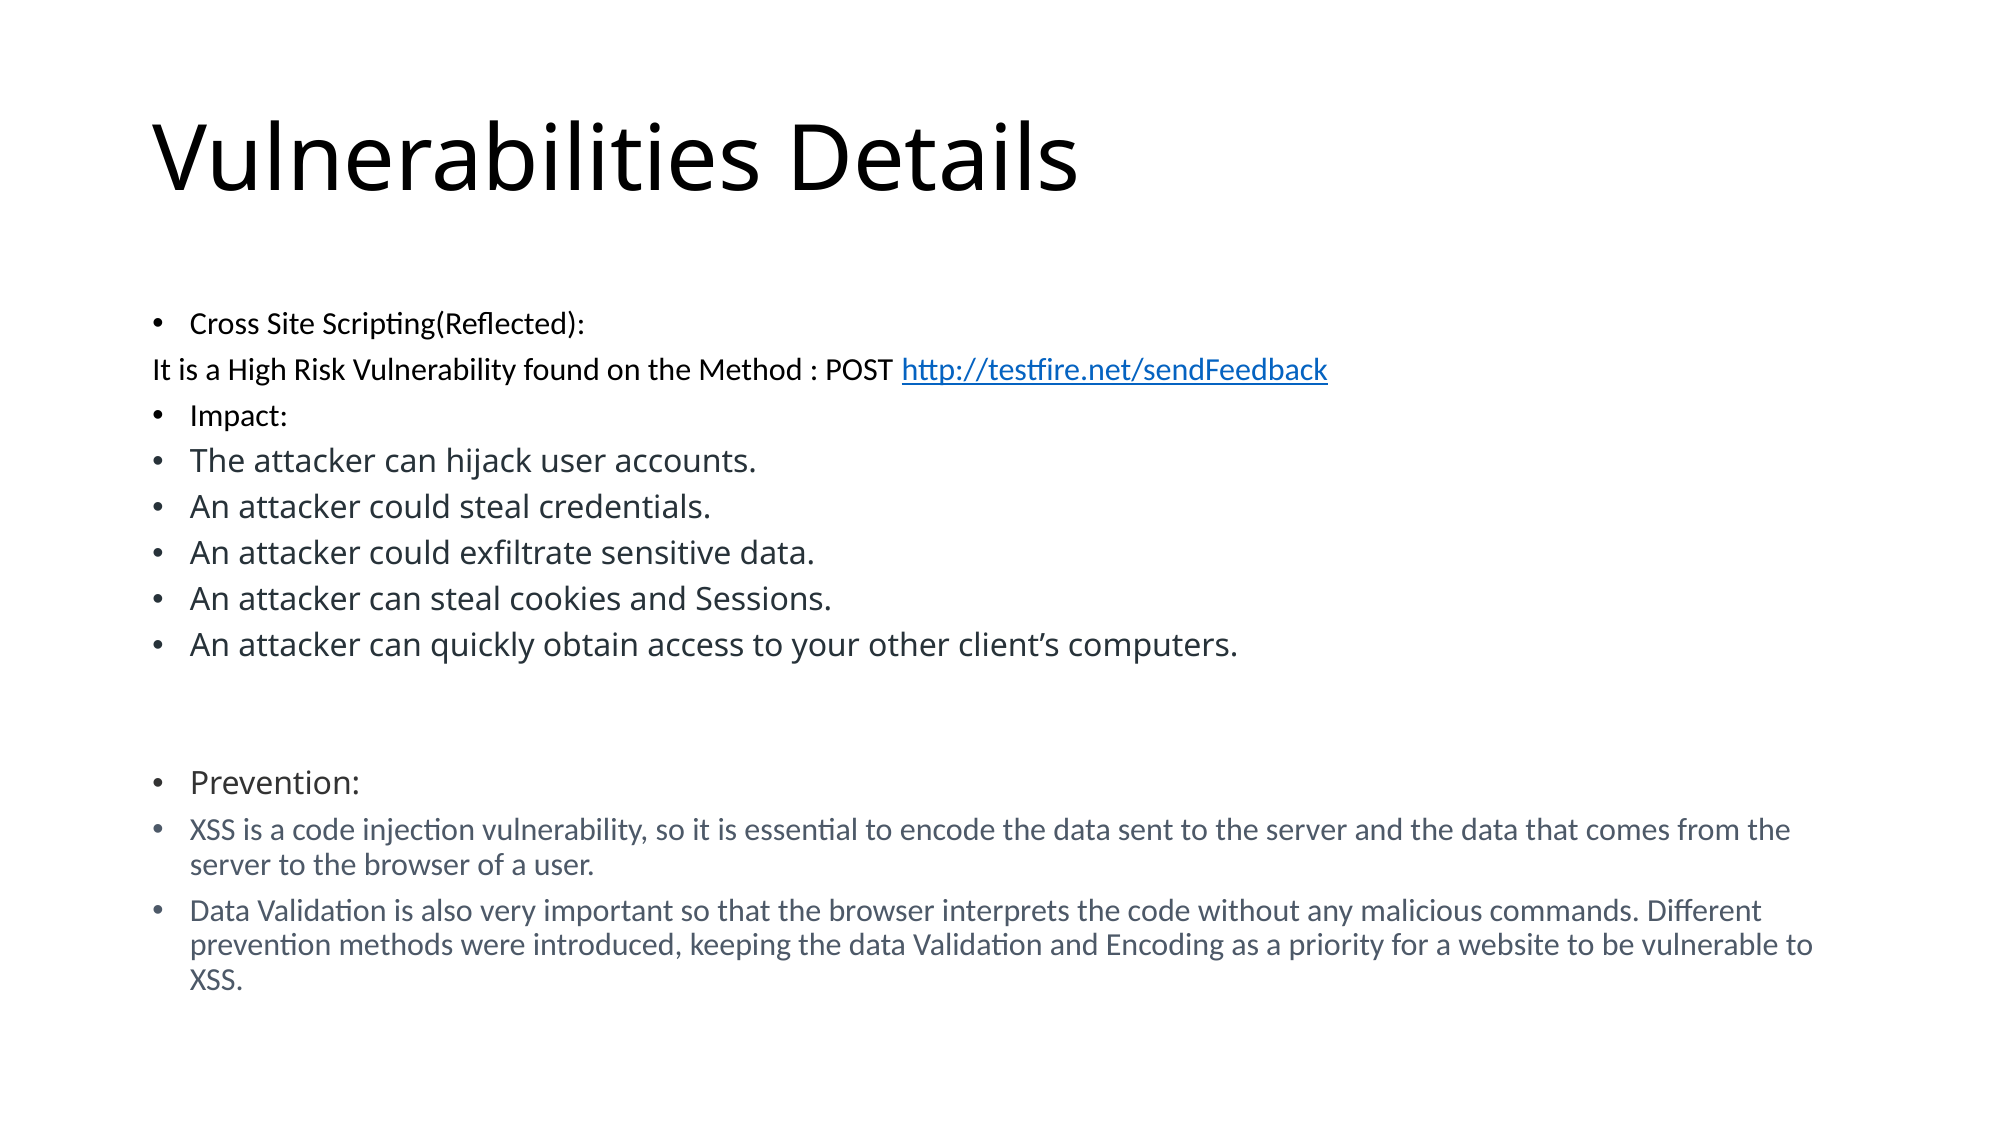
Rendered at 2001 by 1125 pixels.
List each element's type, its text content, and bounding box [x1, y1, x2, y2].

title Vulnerabilities Details [137, 52, 1863, 270]
list Cross Site Scripting(Reflected): It is a High Risk Vulnerability found on the Method : POST http://testfire.net/sendFeedback Impact: The attacker can hijack user accounts. An attacker could steal credentials. An attacker could exfiltrate sensitive data. An attacker can steal cookies and Sessions. An attacker can quickly obtain access to your other client’s computers. Prevention: XSS is a code injection vulnerability, so it is essential to encode the data sent to the server and the data that comes from the server to the browser of a user. Data Validation is also very important so that the browser interprets the code without any malicious commands. Different prevention methods were introduced, keeping the data Validation and Encoding as a priority for a website to be vulnerable to XSS. [137, 299, 1863, 1014]
